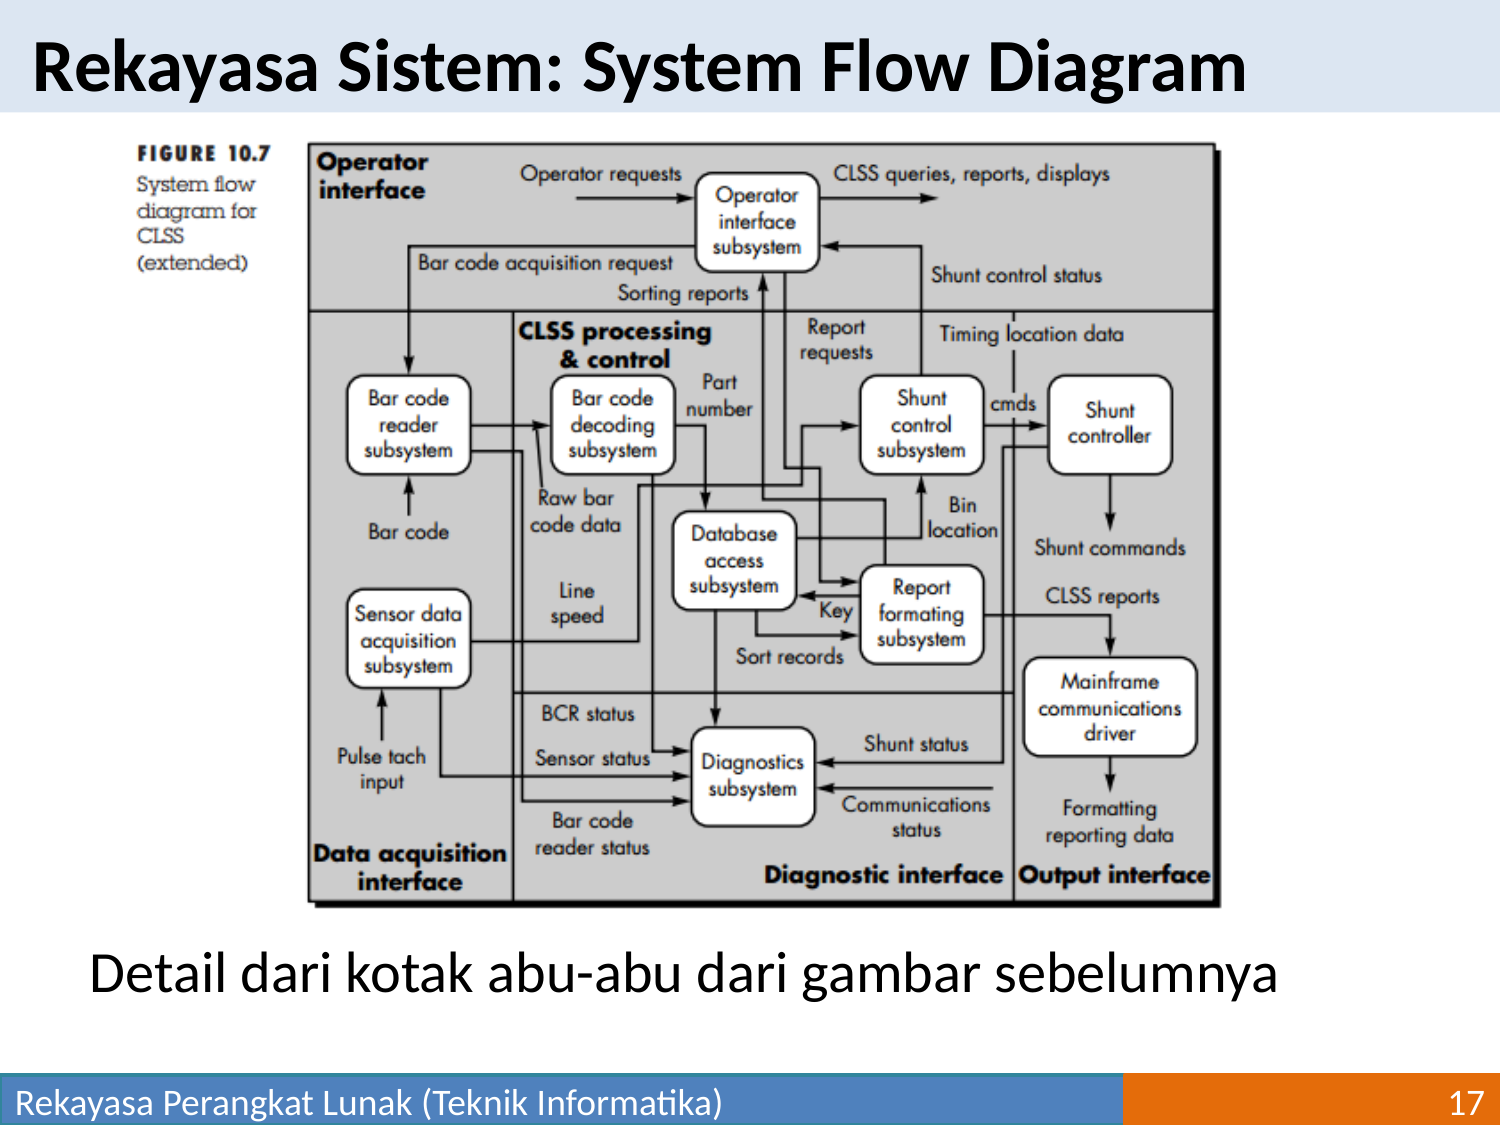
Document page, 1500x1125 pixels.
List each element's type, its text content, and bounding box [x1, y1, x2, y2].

text_box [0, 0, 1500, 115]
text_box Rekayasa Sistem: System Flow Diagram [18, 9, 1265, 114]
picture [130, 124, 1236, 928]
text_box 17 [1123, 1073, 1500, 1125]
text_box Rekayasa Perangkat Lunak (Teknik Informatika) [0, 1073, 1123, 1125]
text_box Detail dari kotak abu-abu dari gambar sebelumnya [74, 926, 1425, 1012]
